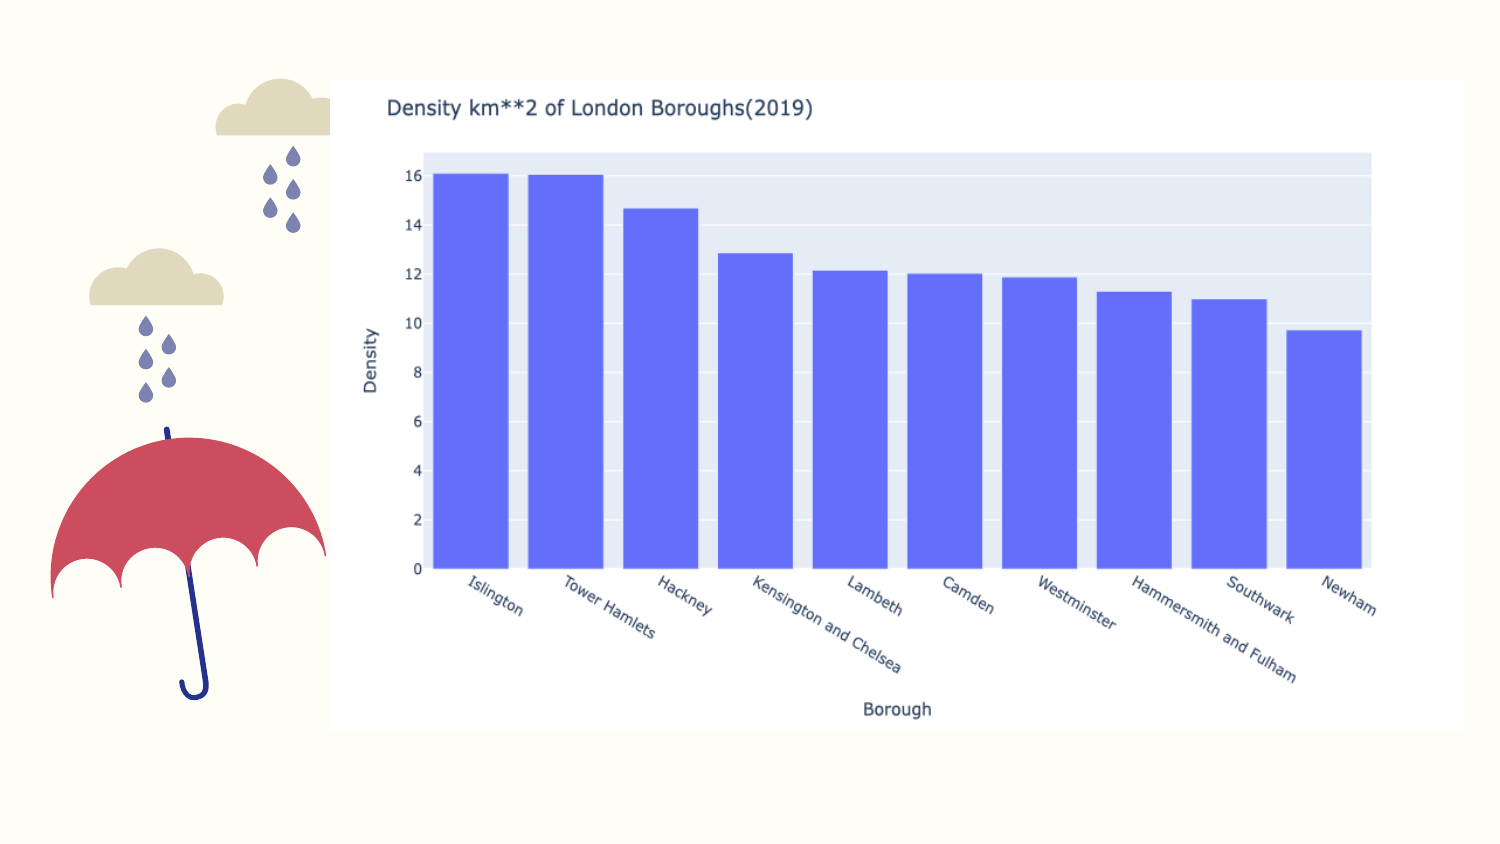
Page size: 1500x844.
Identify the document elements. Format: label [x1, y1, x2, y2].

text_box [48, 424, 324, 701]
picture [329, 78, 1464, 731]
text_box [210, 78, 328, 234]
text_box [84, 248, 229, 403]
